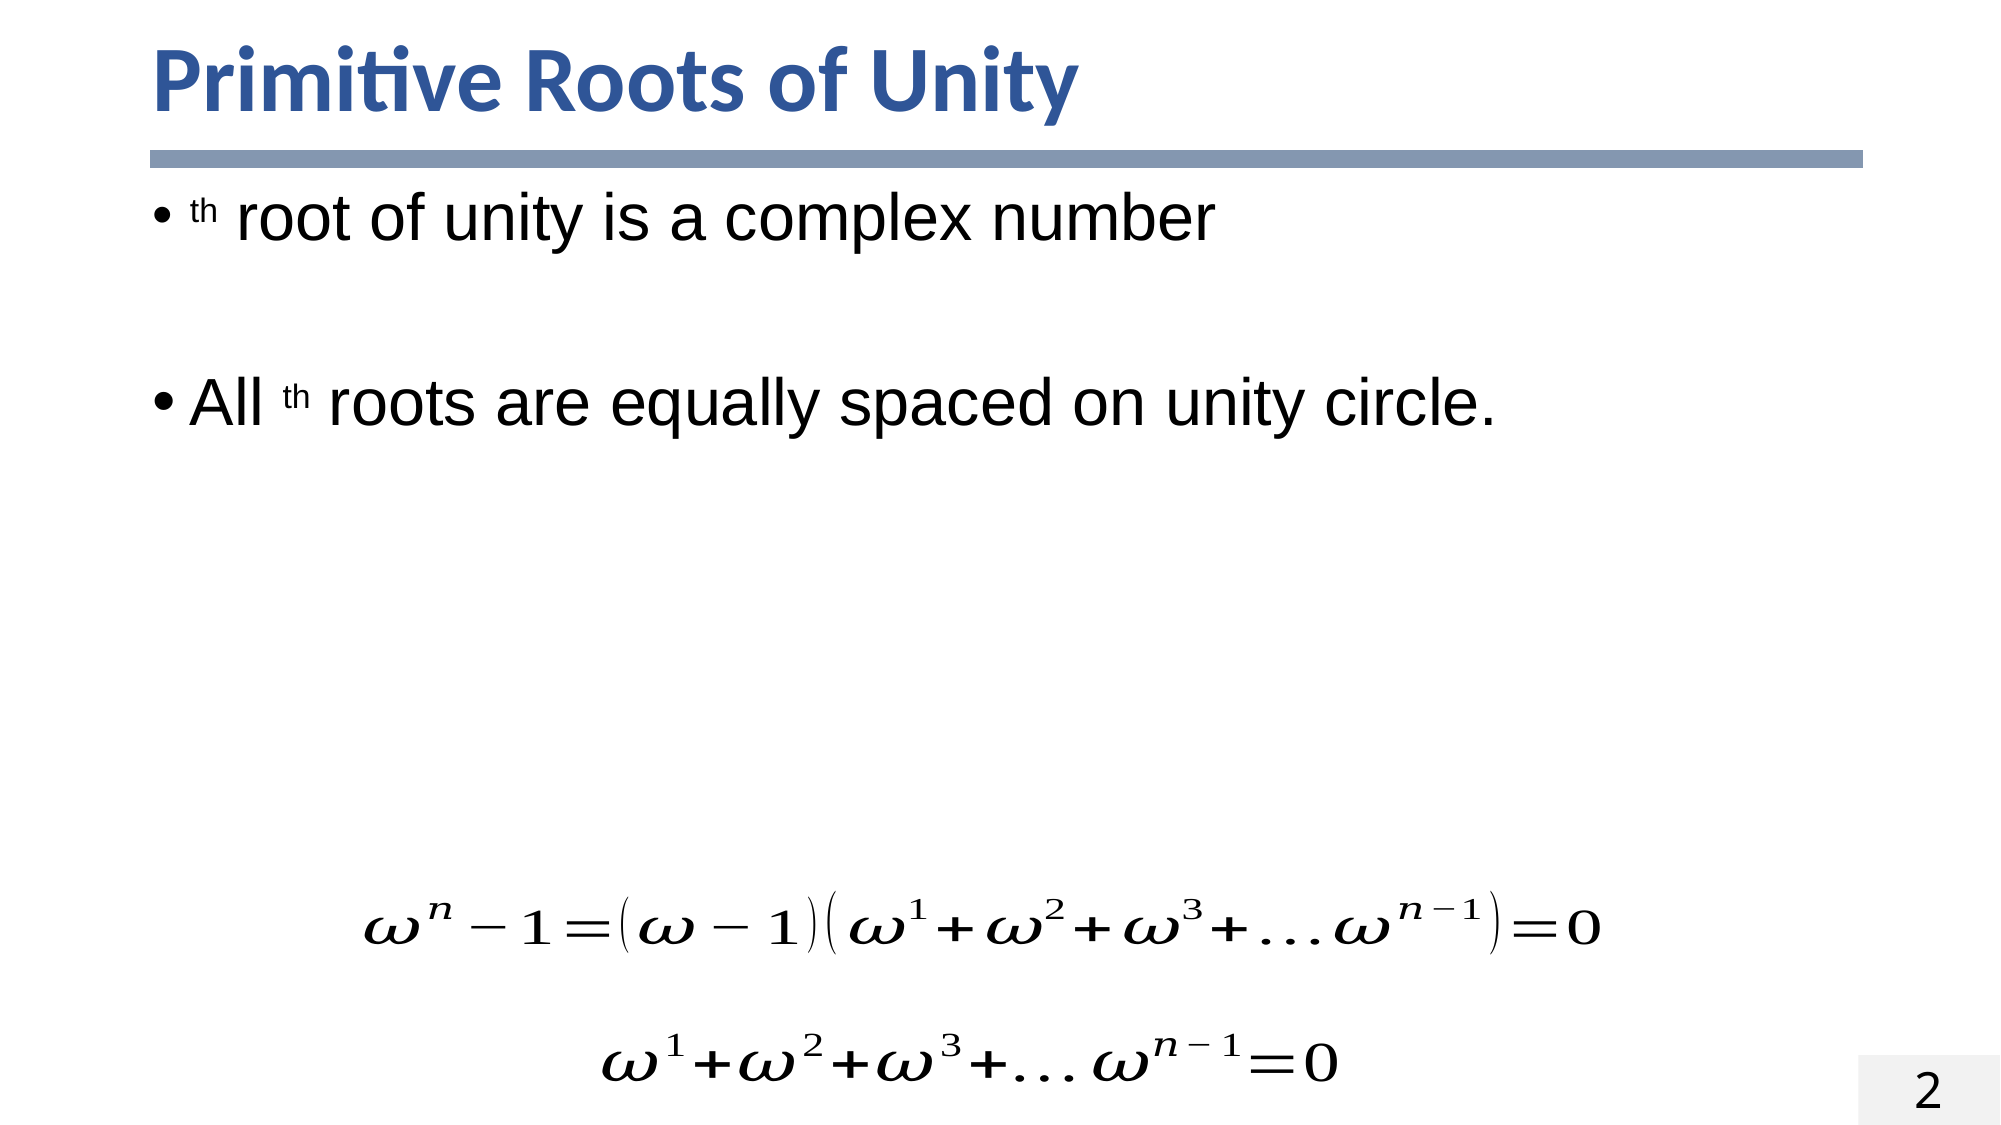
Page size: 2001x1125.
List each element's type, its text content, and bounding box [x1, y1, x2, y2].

title Primitive Roots of Unity [137, 14, 1863, 149]
slide_number 2 [1858, 1055, 2000, 1125]
